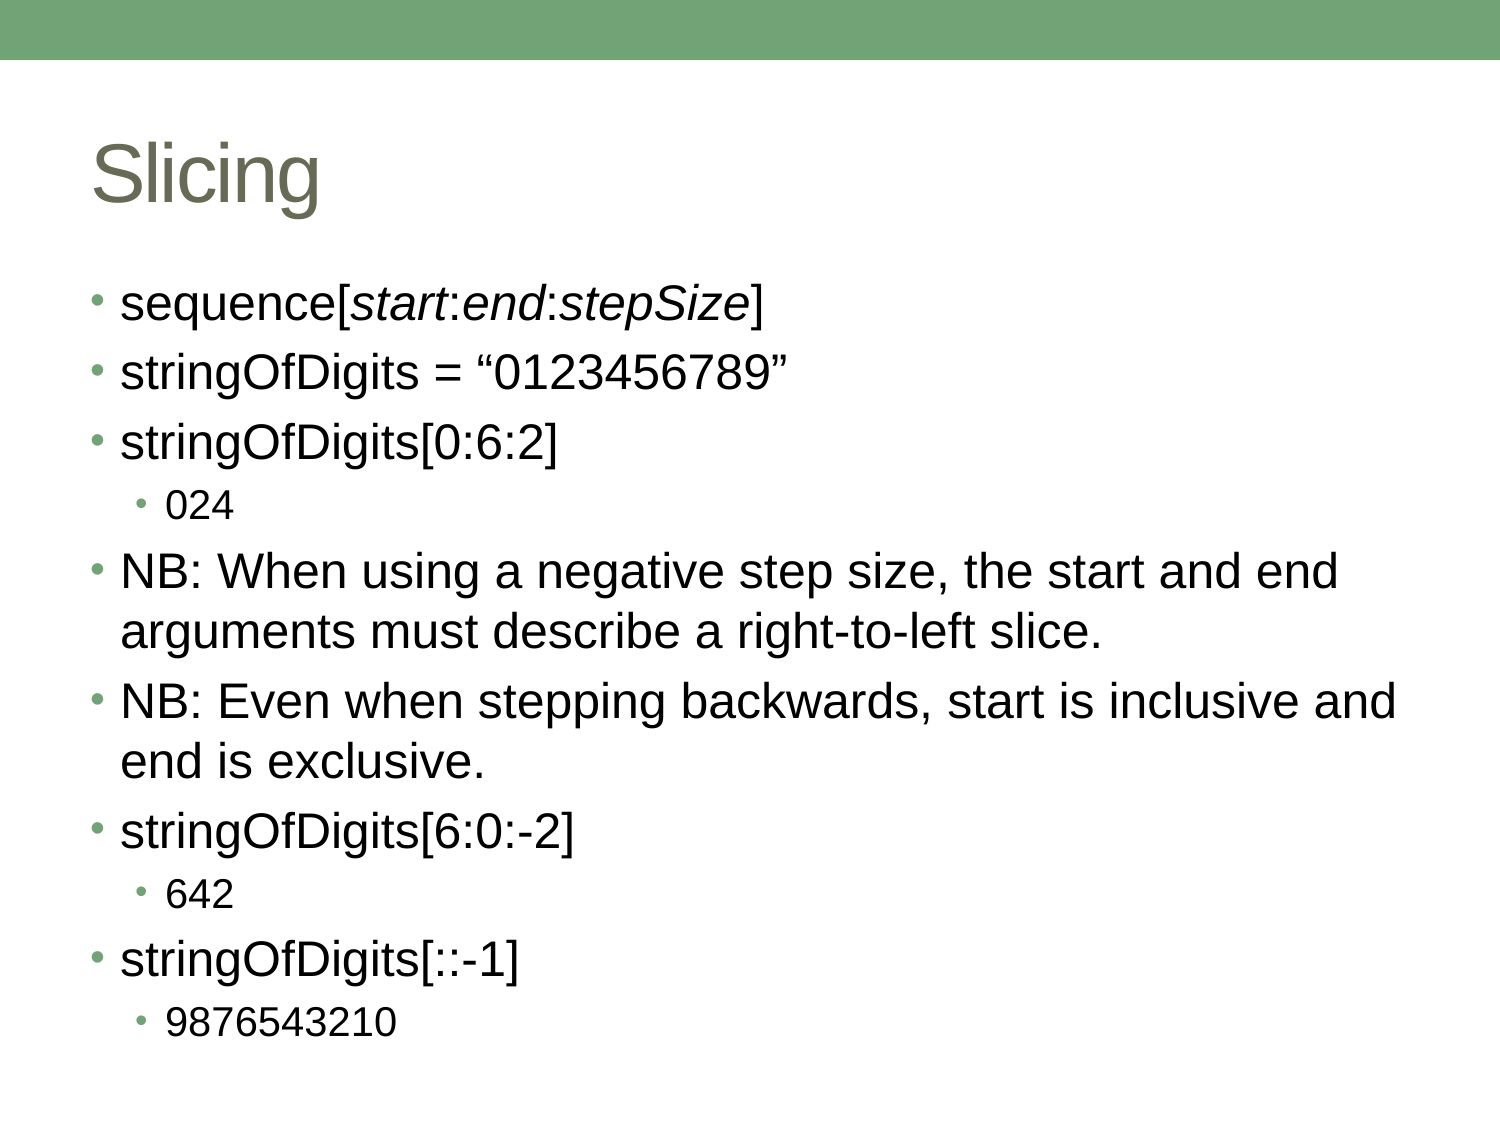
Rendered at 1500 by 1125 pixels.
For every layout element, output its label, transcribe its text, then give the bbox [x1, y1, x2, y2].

title Slicing [75, 87, 1425, 250]
list sequence[start:end:stepSize] stringOfDigits = “0123456789” stringOfDigits[0:6:2] 024 NB: When using a negative step size, the start and end arguments must describe a right-to-left slice. NB: Even when stepping backwards, start is inclusive and end is exclusive. stringOfDigits[6:0:-2] 642 stringOfDigits[::-1] 9876543210 [75, 262, 1425, 1063]
